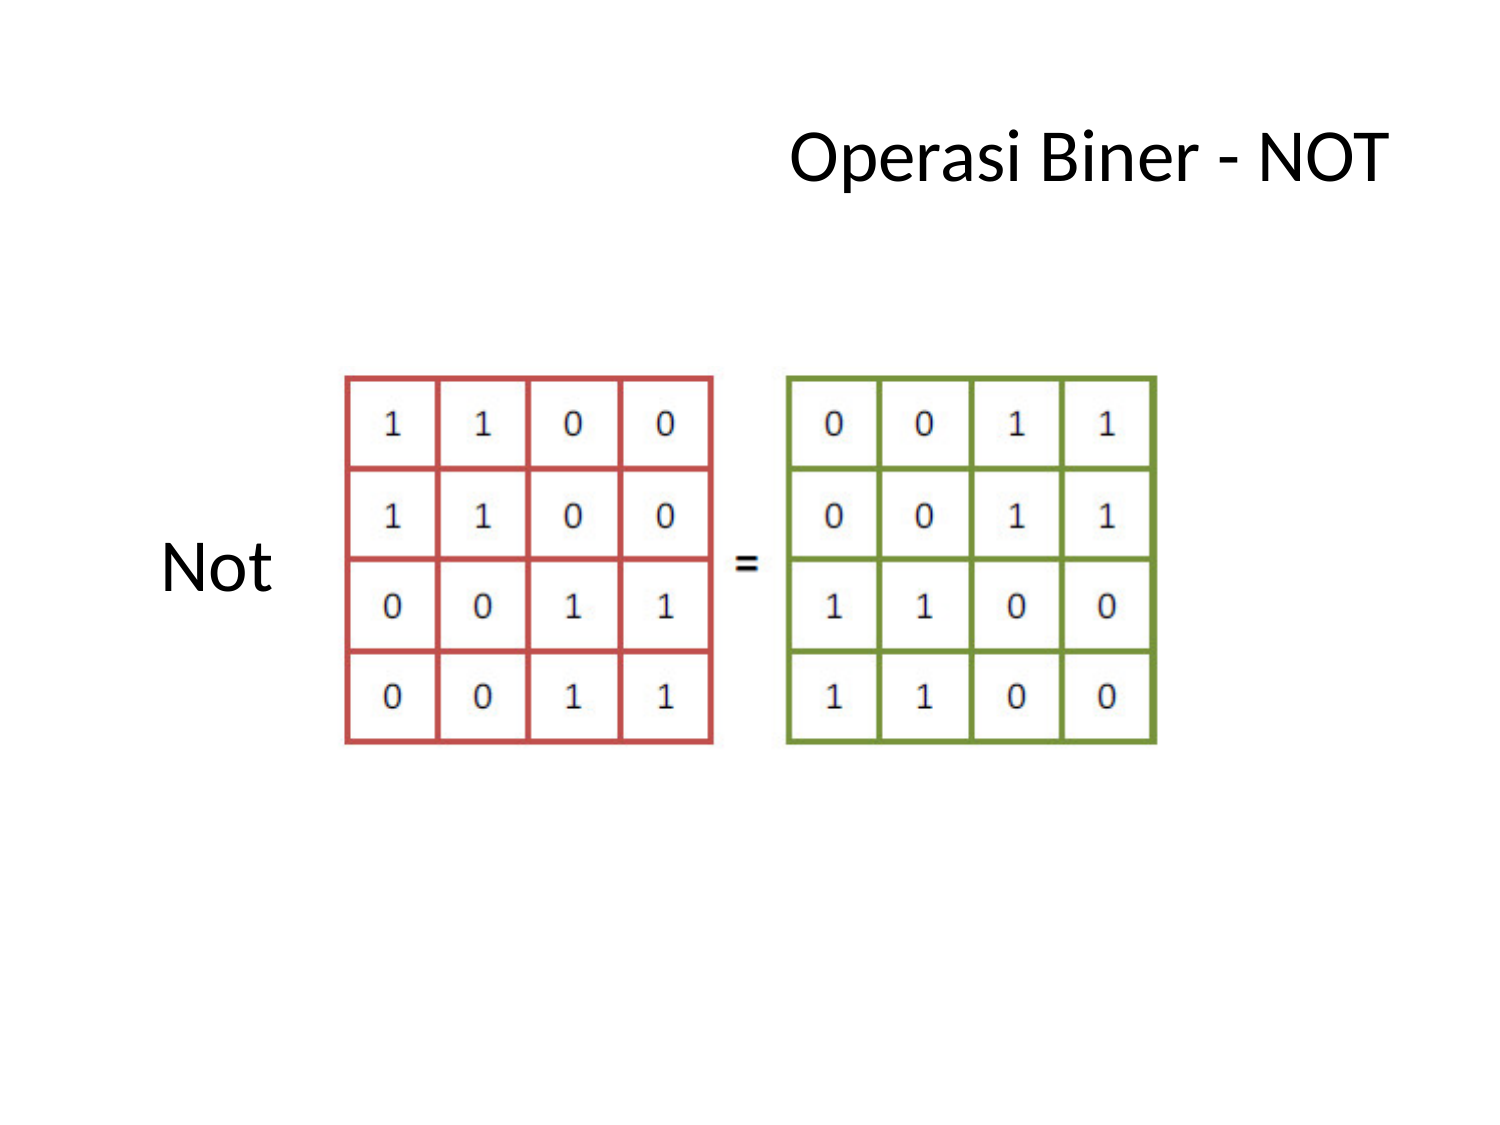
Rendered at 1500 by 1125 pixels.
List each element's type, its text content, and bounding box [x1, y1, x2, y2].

text_box Not [145, 509, 289, 615]
picture [333, 366, 1167, 759]
text_box Operasi Biner - NOT [619, 99, 1500, 205]
